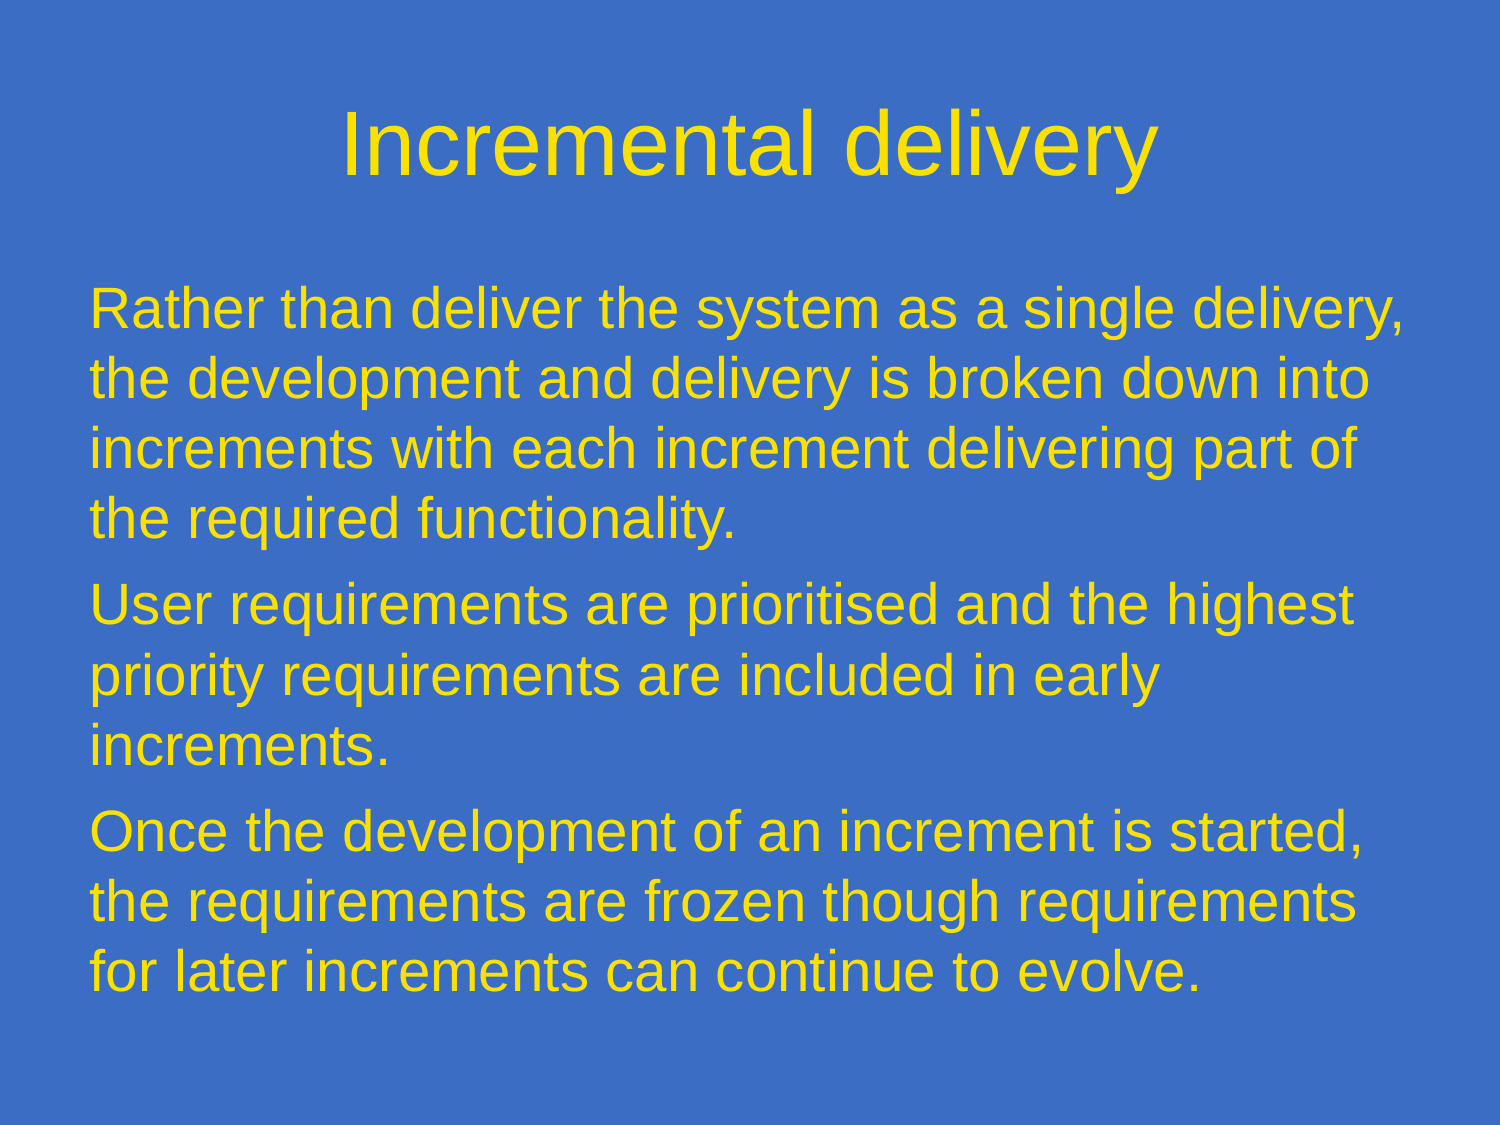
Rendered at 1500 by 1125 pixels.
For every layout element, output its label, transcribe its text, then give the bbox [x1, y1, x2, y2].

list Rather than deliver the system as a single delivery, the development and delivery is broken down into increments with each increment delivering part of the required functionality. User requirements are prioritised and the highest priority requirements are included in early increments. Once the development of an increment is started, the requirements are frozen though requirements for later increments can continue to evolve. [75, 262, 1425, 931]
title Incremental delivery [75, 45, 1425, 233]
